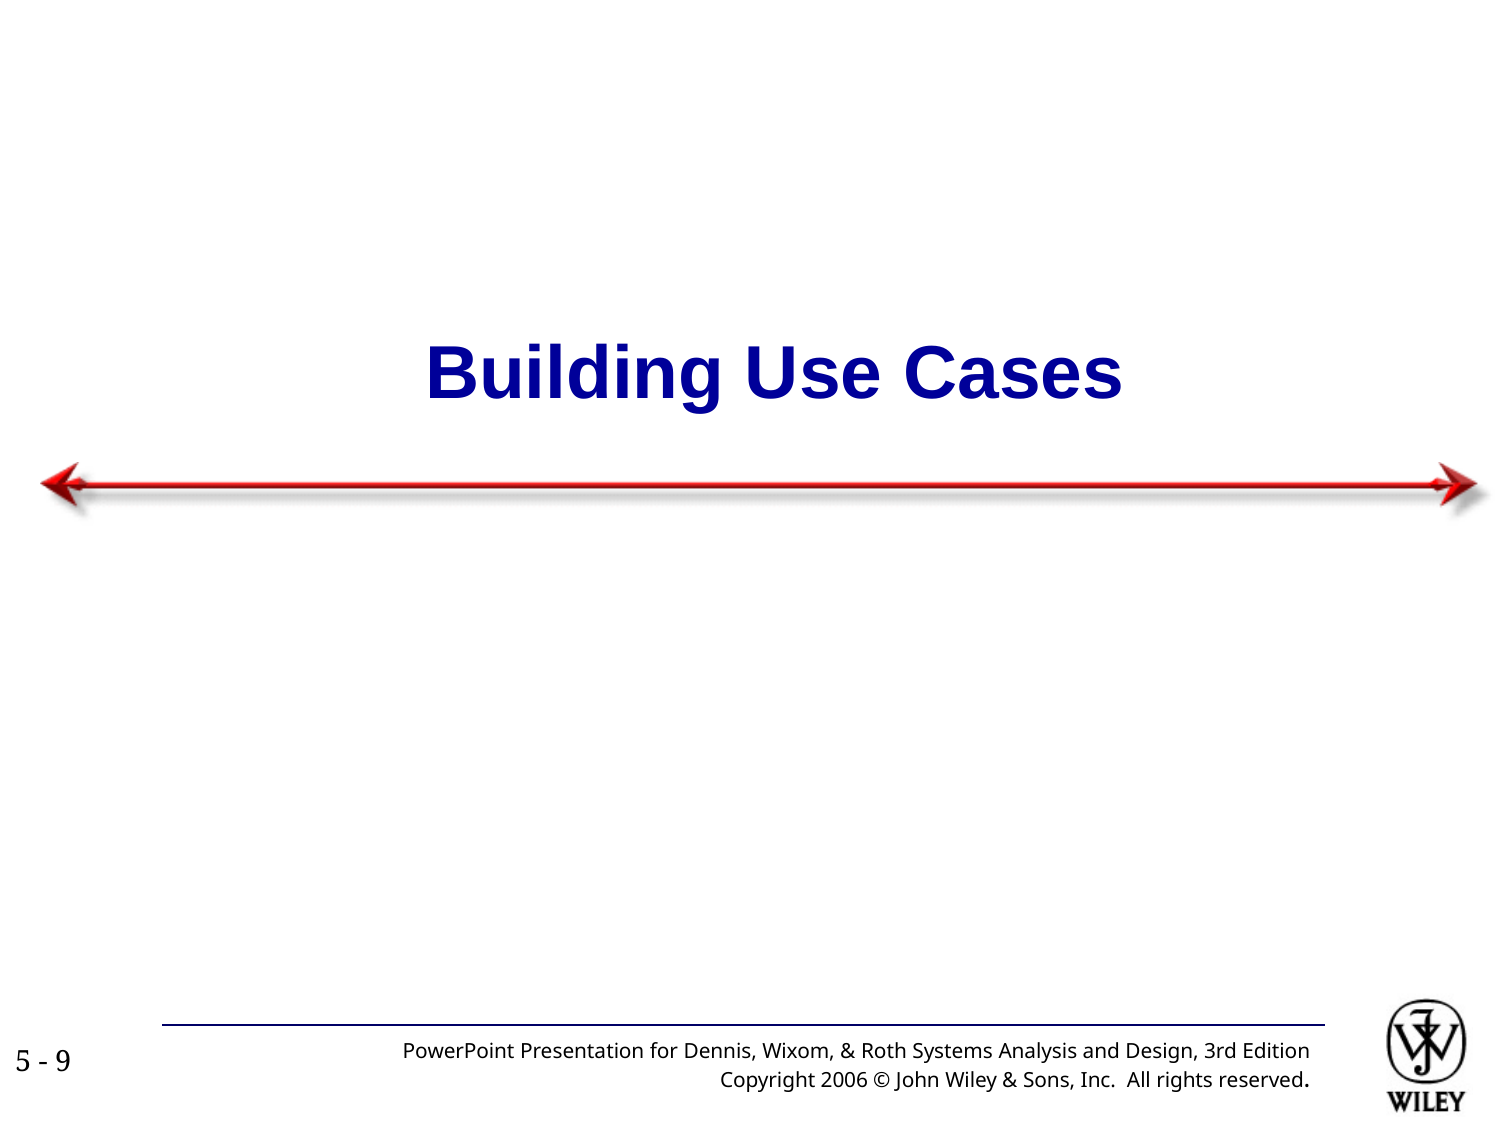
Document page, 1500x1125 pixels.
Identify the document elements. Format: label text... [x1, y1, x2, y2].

title Building Use Cases [162, 262, 1388, 475]
picture [1381, 991, 1473, 1117]
text_box PowerPoint Presentation for Dennis, Wixom, & Roth Systems Analysis and Design, 3rd Edition Copyright 2006 © John Wiley & Sons, Inc. All rights reserved. [225, 1024, 1325, 1100]
text_box 5 - ‹#› [0, 1049, 150, 1125]
picture [40, 462, 1500, 529]
